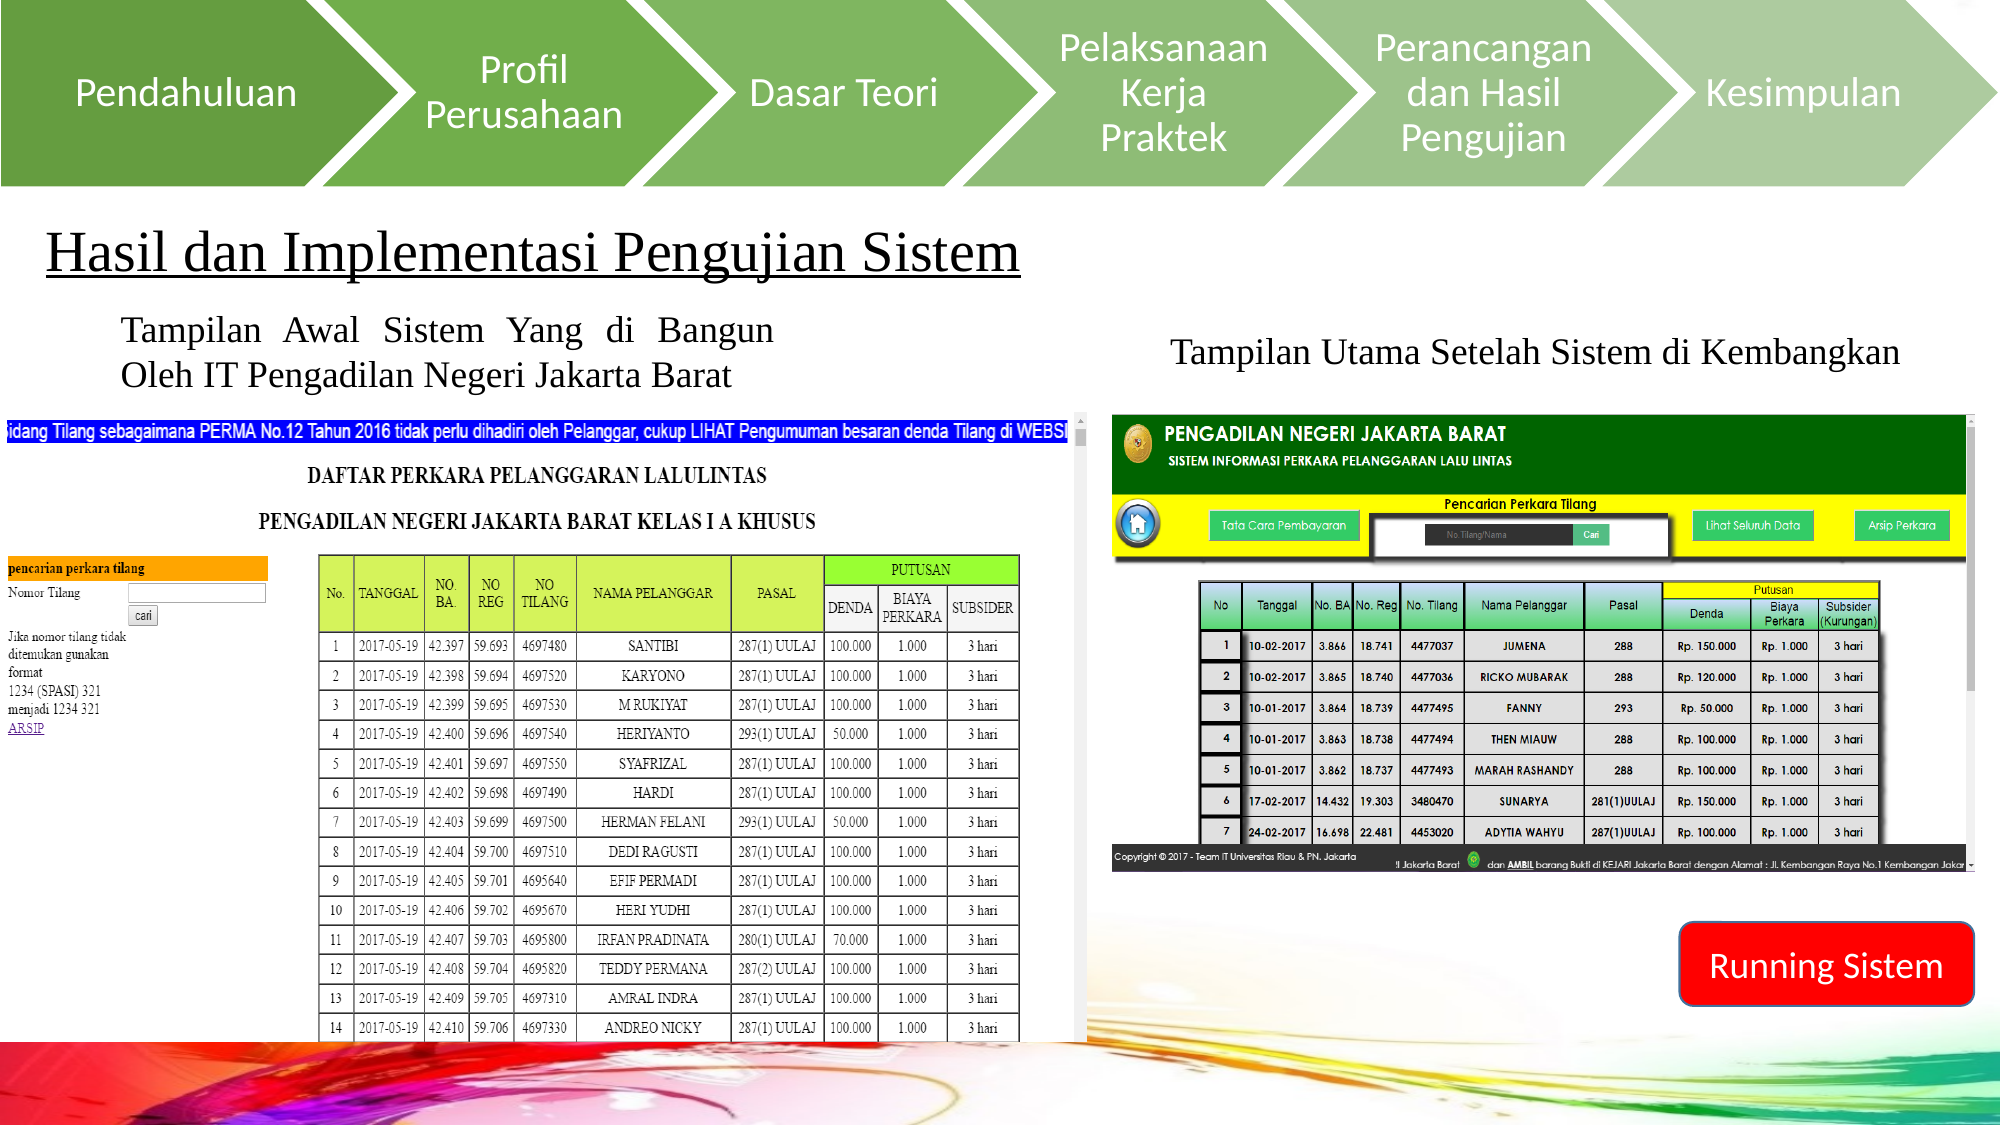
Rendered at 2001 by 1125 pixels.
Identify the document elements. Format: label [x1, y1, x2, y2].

picture [0, 412, 1087, 1042]
list [0, 188, 2000, 1125]
text_box [1279, 0, 1599, 188]
picture [1112, 414, 1975, 872]
text_box [639, 0, 959, 188]
text_box [1599, 0, 2000, 188]
text_box [319, 0, 639, 188]
text_box [0, 0, 319, 188]
text_box [959, 0, 1279, 188]
